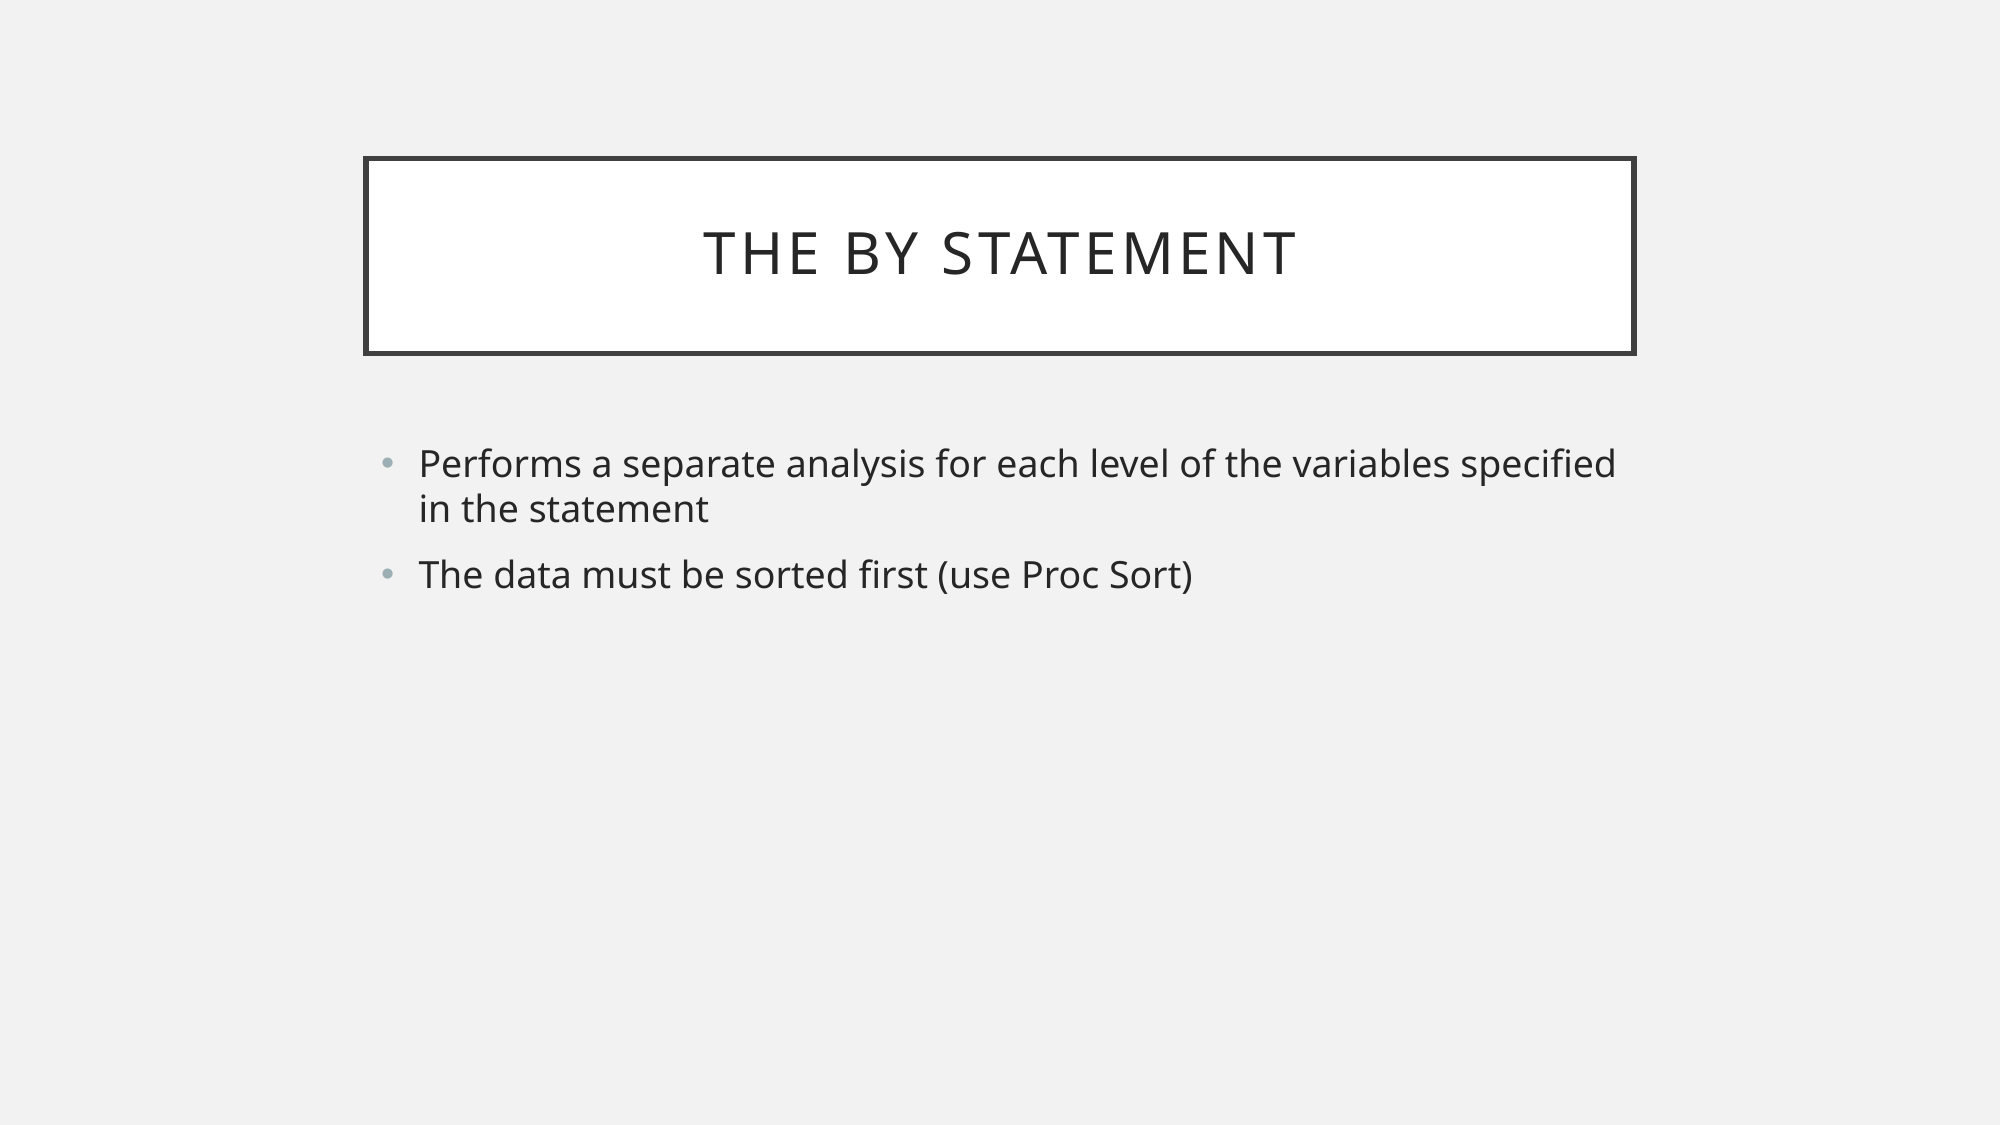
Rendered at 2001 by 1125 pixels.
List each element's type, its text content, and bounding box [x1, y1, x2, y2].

list Performs a separate analysis for each level of the variables specified in the statement The data must be sorted first (use Proc Sort) [366, 432, 1634, 942]
title THE BY STATEMENT [363, 156, 1637, 356]
